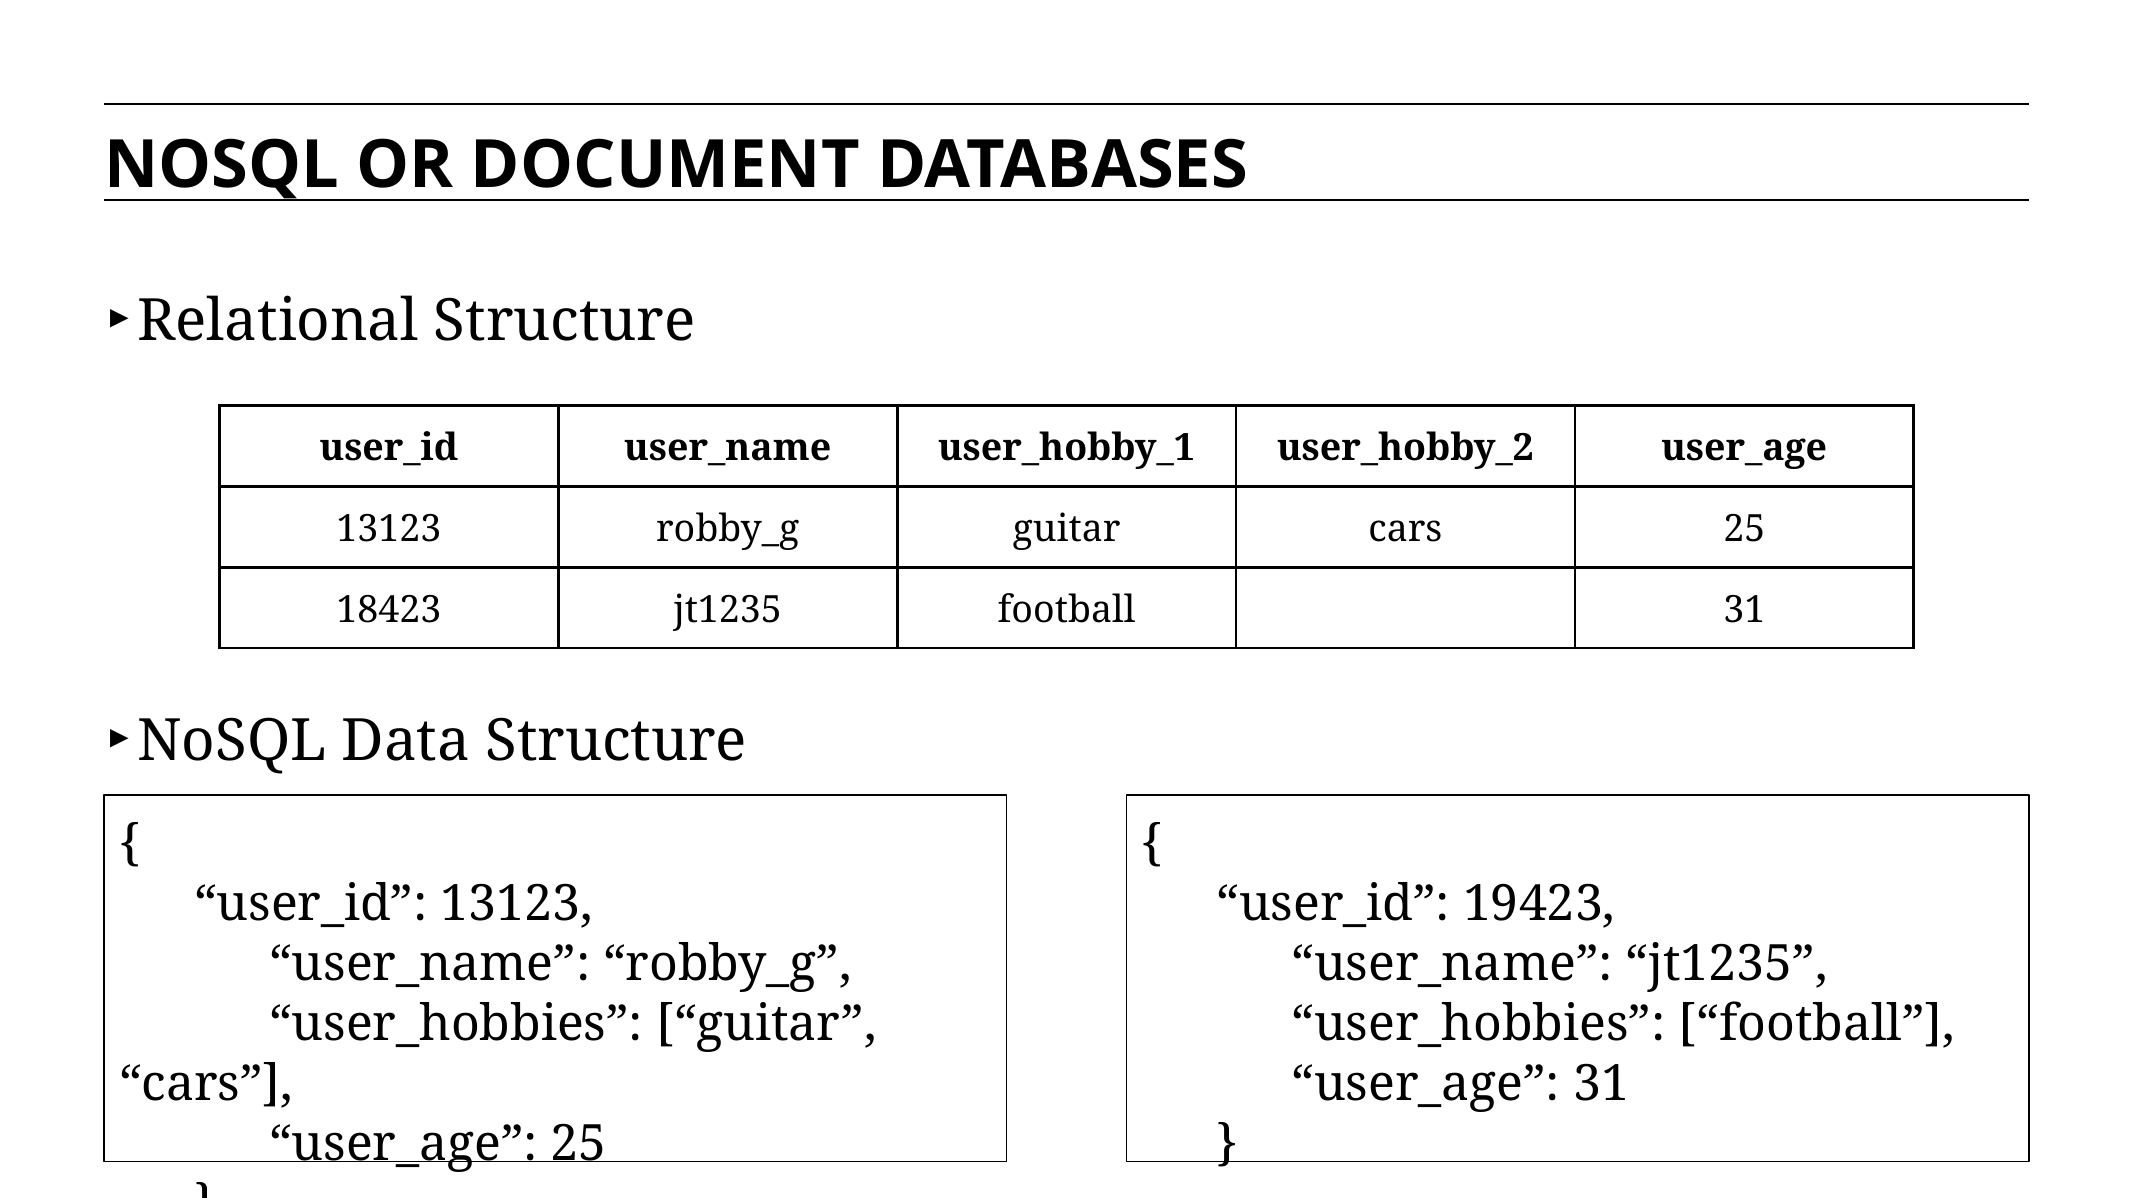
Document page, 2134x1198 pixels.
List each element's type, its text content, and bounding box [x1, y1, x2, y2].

table_cell [1237, 569, 1574, 647]
text_box { “user_id”: 19423, “user_name”: “jt1235”, “user_hobbies”: [“football”], “user_age”: 31 } [1126, 795, 2030, 1162]
text_box NOSQL OR DOCUMENT DATABASES [104, 120, 2030, 192]
table_cell 18423 [221, 569, 557, 647]
table_header user_age [1576, 407, 1912, 485]
table_cell jt1235 [560, 569, 896, 647]
table_header user_id [221, 407, 557, 485]
table_cell 31 [1576, 569, 1912, 647]
table_cell 13123 [221, 488, 557, 566]
table_header user_hobby_2 [1237, 407, 1574, 485]
table_cell guitar [899, 488, 1235, 566]
table_cell robby_g [560, 488, 896, 566]
table_cell cars [1237, 488, 1574, 566]
text_box { “user_id”: 13123, “user_name”: “robby_g”, “user_hobbies”: [“guitar”, “cars”], “user_age”: 25 } [104, 795, 1007, 1162]
table_cell 25 [1576, 488, 1912, 566]
table_header user_name [560, 407, 896, 485]
table_cell football [899, 569, 1235, 647]
table_header user_hobby_1 [899, 407, 1235, 485]
list Relational Structure NoSQL Data Structure [104, 212, 2030, 837]
